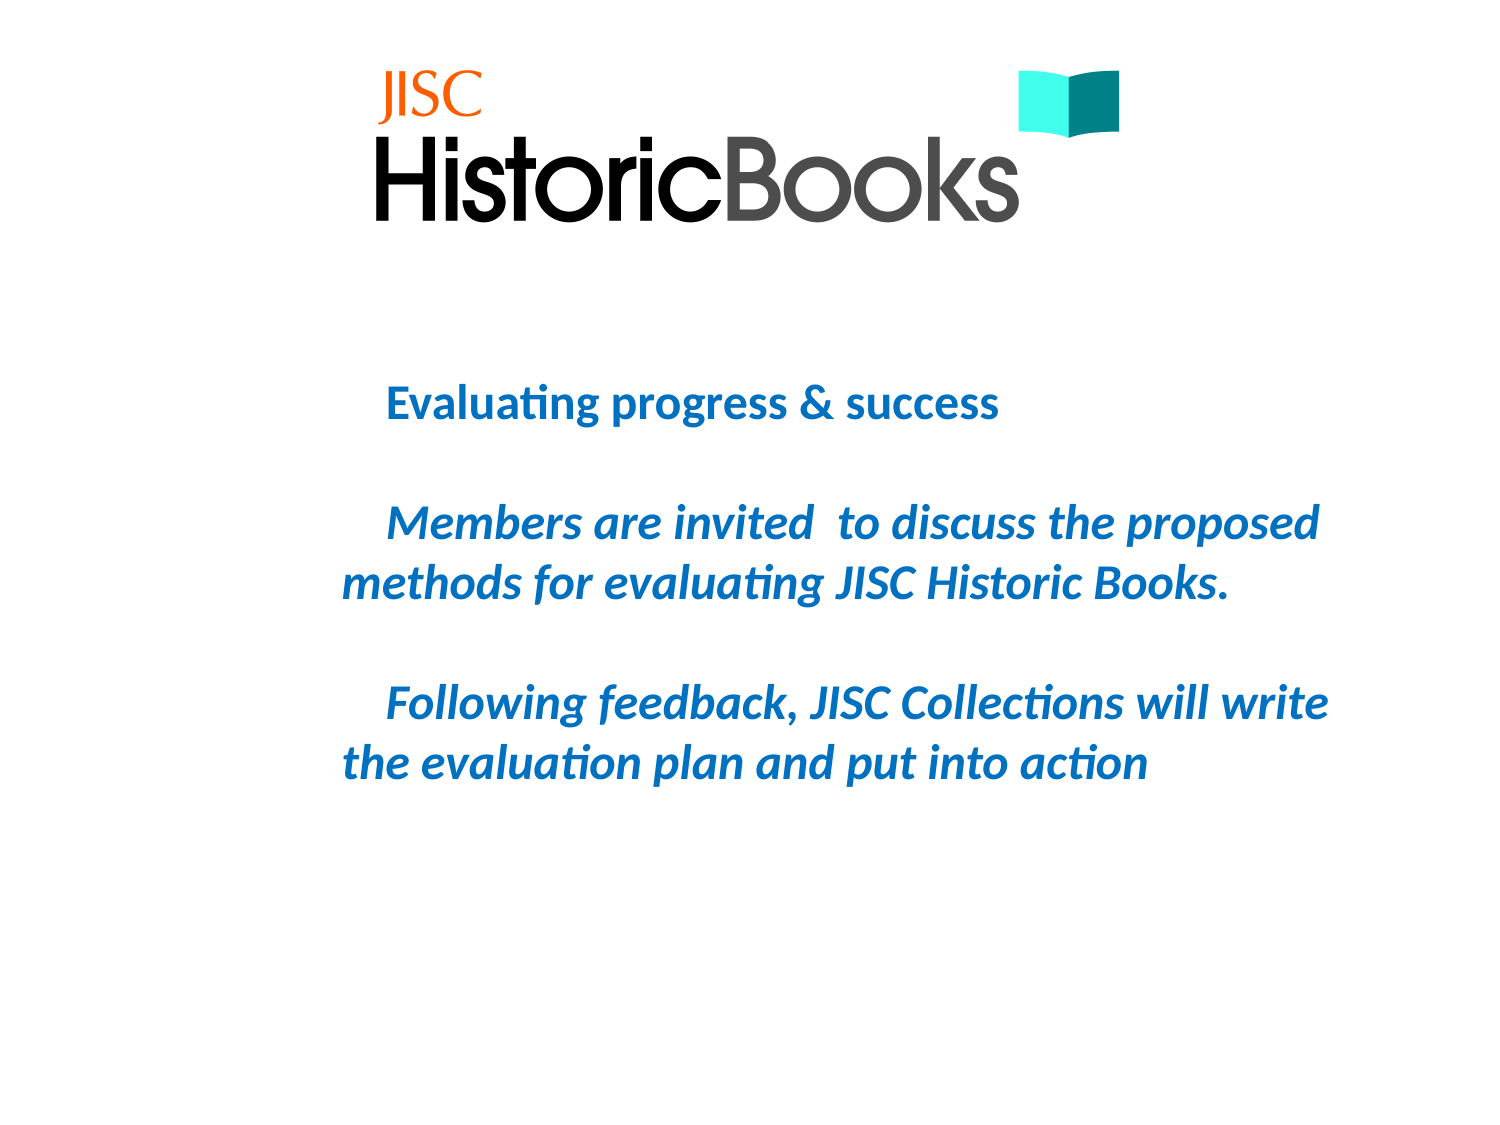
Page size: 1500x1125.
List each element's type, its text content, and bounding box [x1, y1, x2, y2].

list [367, 55, 1128, 231]
text_box Evaluating progress & success Members are invited to discuss the proposed methods for evaluating JISC Historic Books. Following feedback, JISC Collections will write the evaluation plan and put into action [326, 301, 1383, 965]
